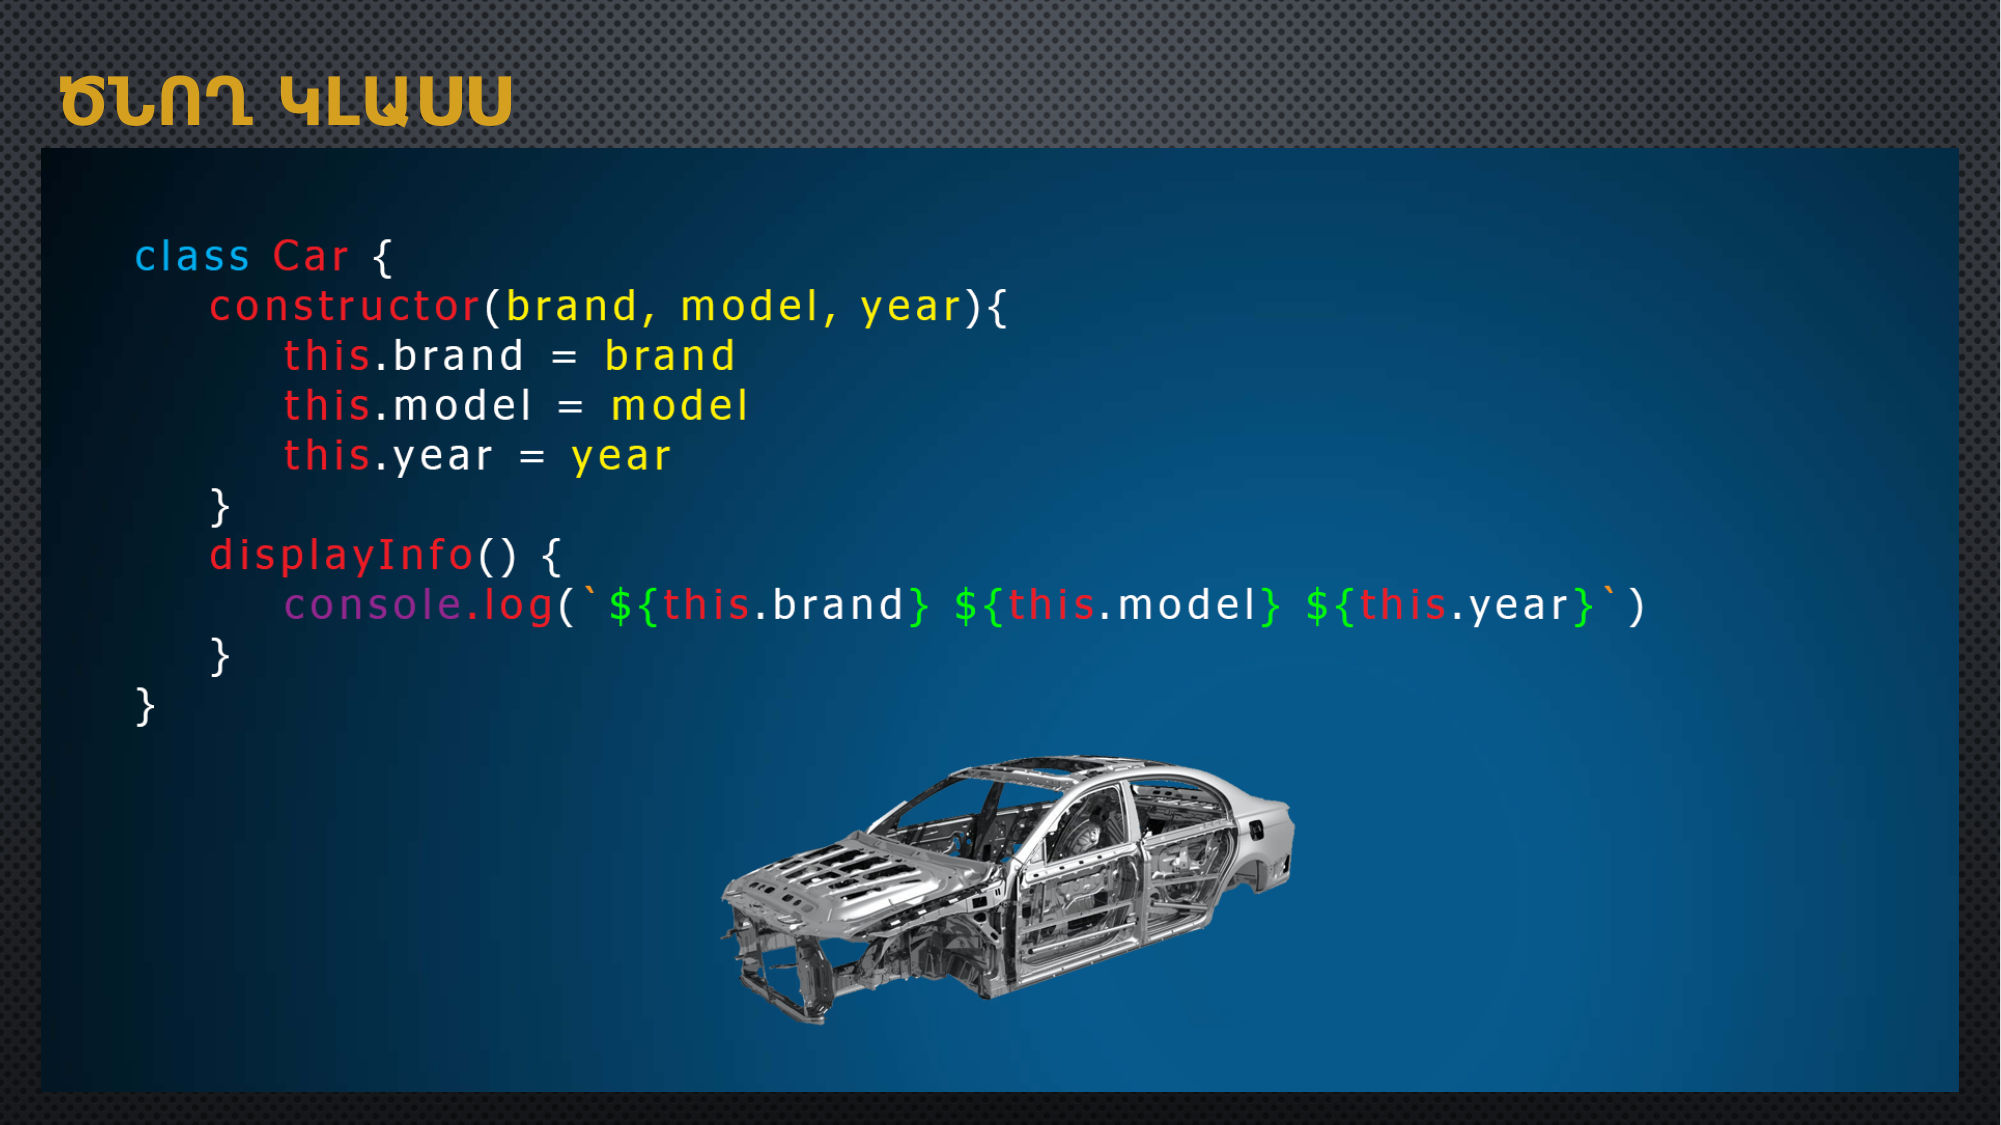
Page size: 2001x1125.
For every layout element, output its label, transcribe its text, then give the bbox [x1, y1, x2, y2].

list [40, 148, 1959, 1092]
title Ծնող կլասս [41, 48, 1959, 148]
